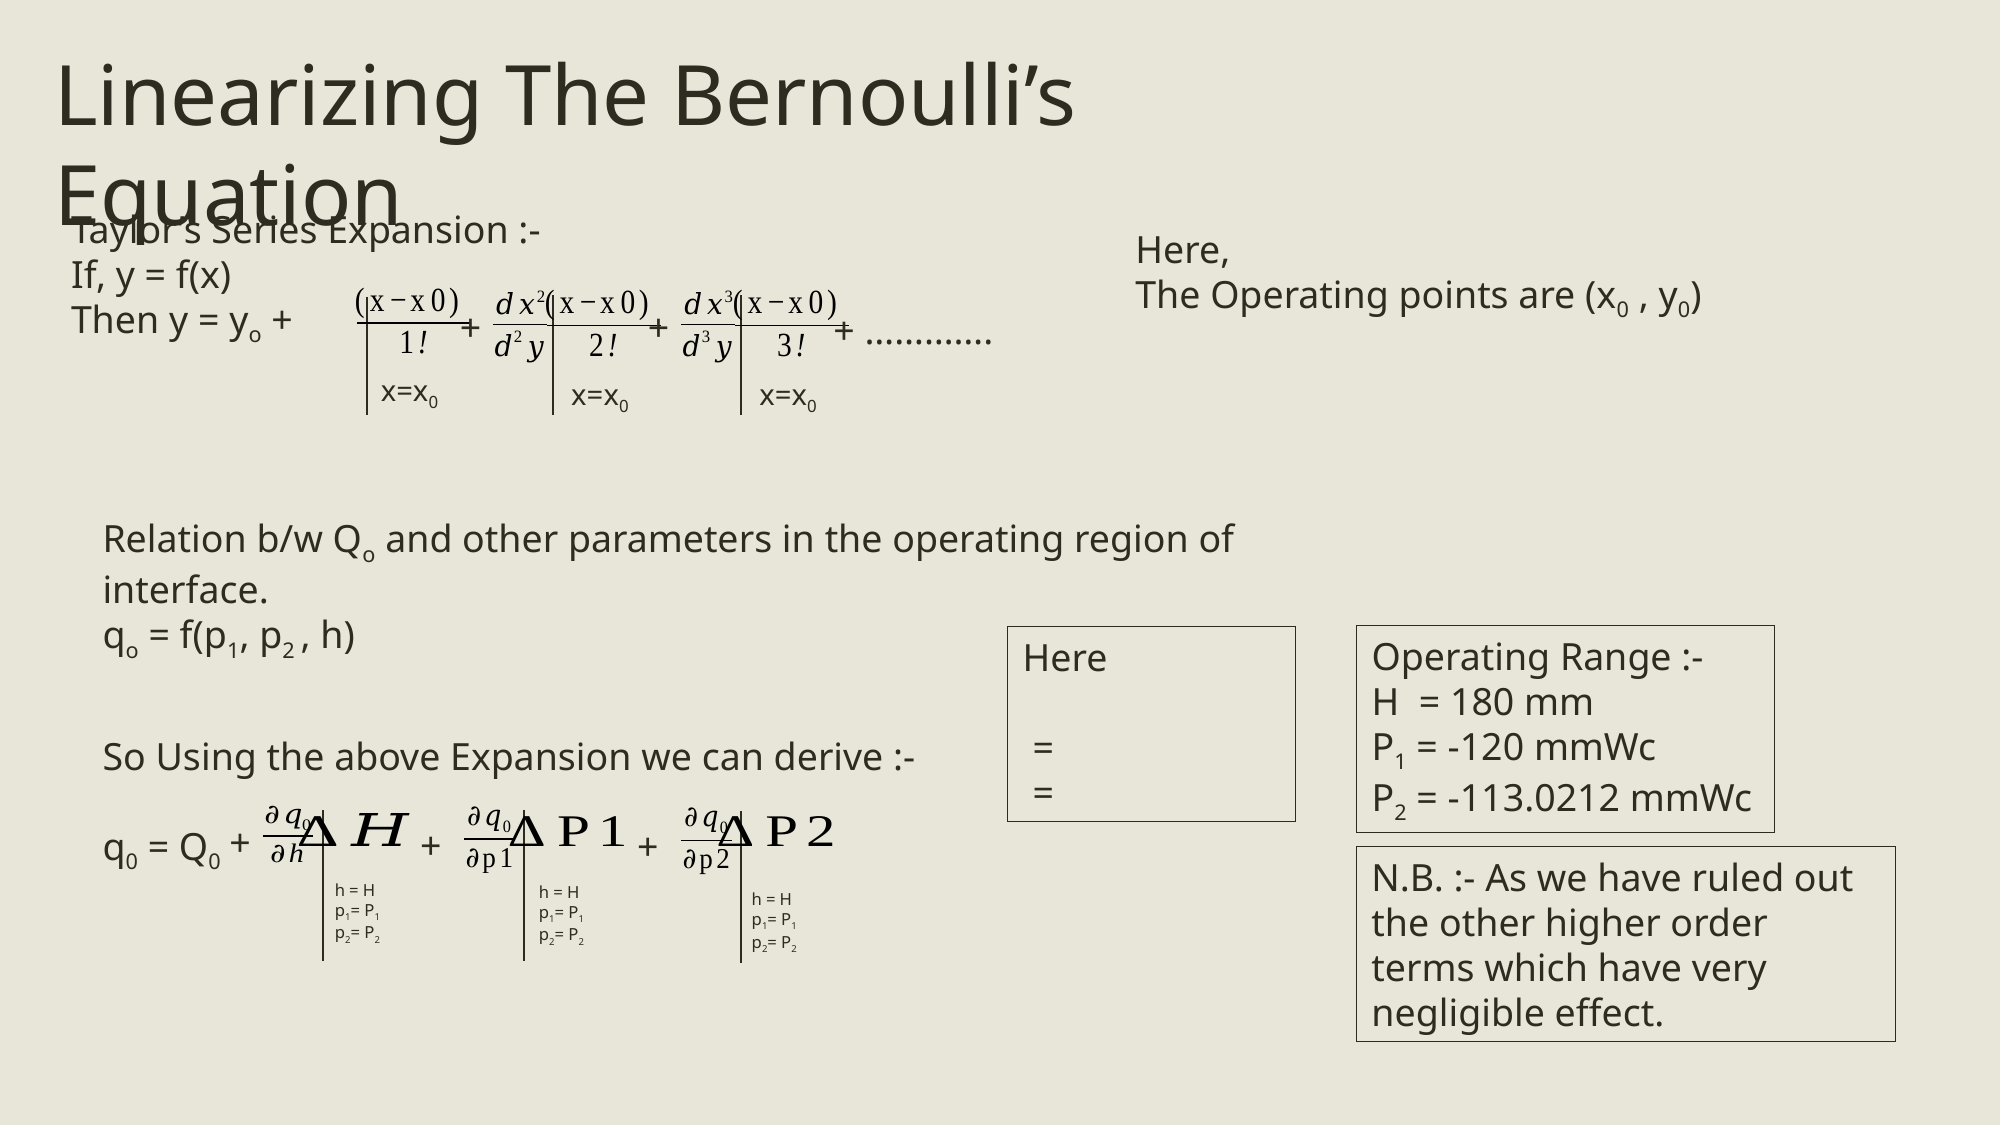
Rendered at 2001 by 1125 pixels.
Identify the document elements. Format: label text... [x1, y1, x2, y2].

text_box h = H p1= P1 p2= P2 [748, 881, 827, 962]
text_box x=x0 [556, 369, 644, 424]
text_box Relation b/w Qo and other parameters in the operating region of interface. qo = f(p1, p2 , h) [87, 507, 1296, 670]
text_box + [633, 296, 681, 357]
text_box + [214, 811, 263, 872]
text_box So Using the above Expansion we can derive :- q0 = Q0 [87, 725, 1030, 881]
text_box N.B. :- As we have ruled out the other higher order terms which have very negligible effect. [1356, 846, 1896, 1042]
text_box Here, The Operating points are (x0 , y0) [1120, 218, 1775, 330]
text_box Operating Range :- H = 180 mm P1 = -120 mmWc P2 = -113.0212 mmWc [1356, 625, 1775, 833]
text_box h = H p1= P1 p2= P2 [329, 872, 410, 953]
text_box + [405, 814, 453, 874]
text_box + [445, 296, 493, 357]
text_box h = H p1= P1 p2= P2 [531, 874, 614, 955]
text_box x=x0 [366, 364, 454, 420]
text_box + …………. [818, 299, 1054, 359]
text_box + [622, 815, 670, 876]
text_box x=x0 [744, 369, 832, 424]
text_box Linearizing The Bernoulli’s Equation [39, 34, 1267, 250]
